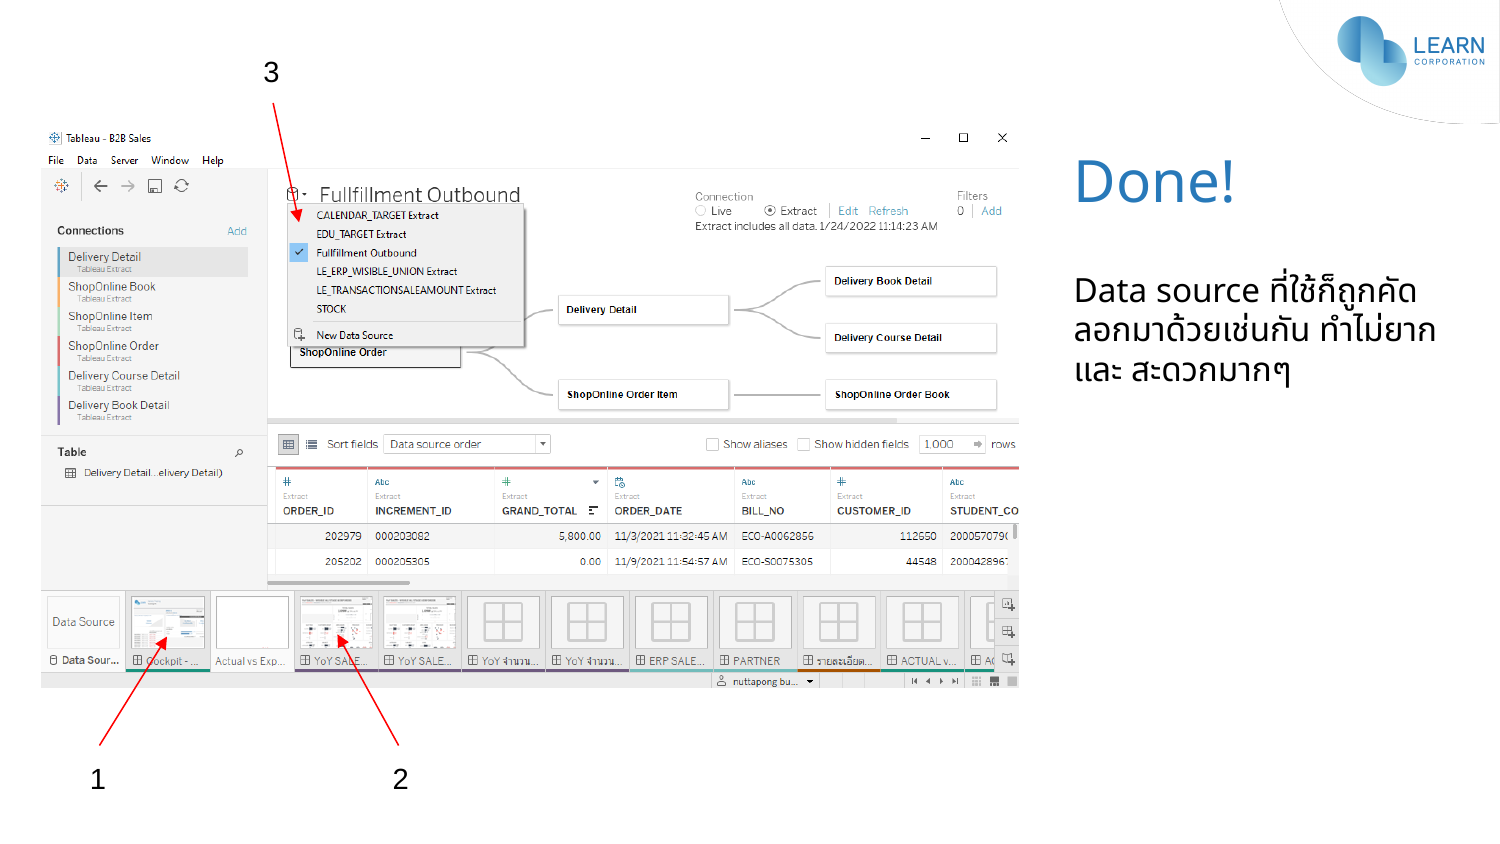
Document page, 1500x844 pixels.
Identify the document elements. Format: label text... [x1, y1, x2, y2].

text_box 3 [248, 37, 298, 103]
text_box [272, 103, 300, 223]
text_box 1 [74, 745, 125, 811]
text_box 2 [377, 745, 420, 811]
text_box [99, 636, 168, 746]
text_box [337, 634, 399, 746]
list Done! Data source ที่ใช้ก็ถูกคัดลอกมาด้วยเช่นกัน ทำไม่ยาก และ สะดวกมากๆ [1058, 128, 1459, 401]
picture [40, 128, 1019, 688]
picture [1279, 0, 1500, 124]
